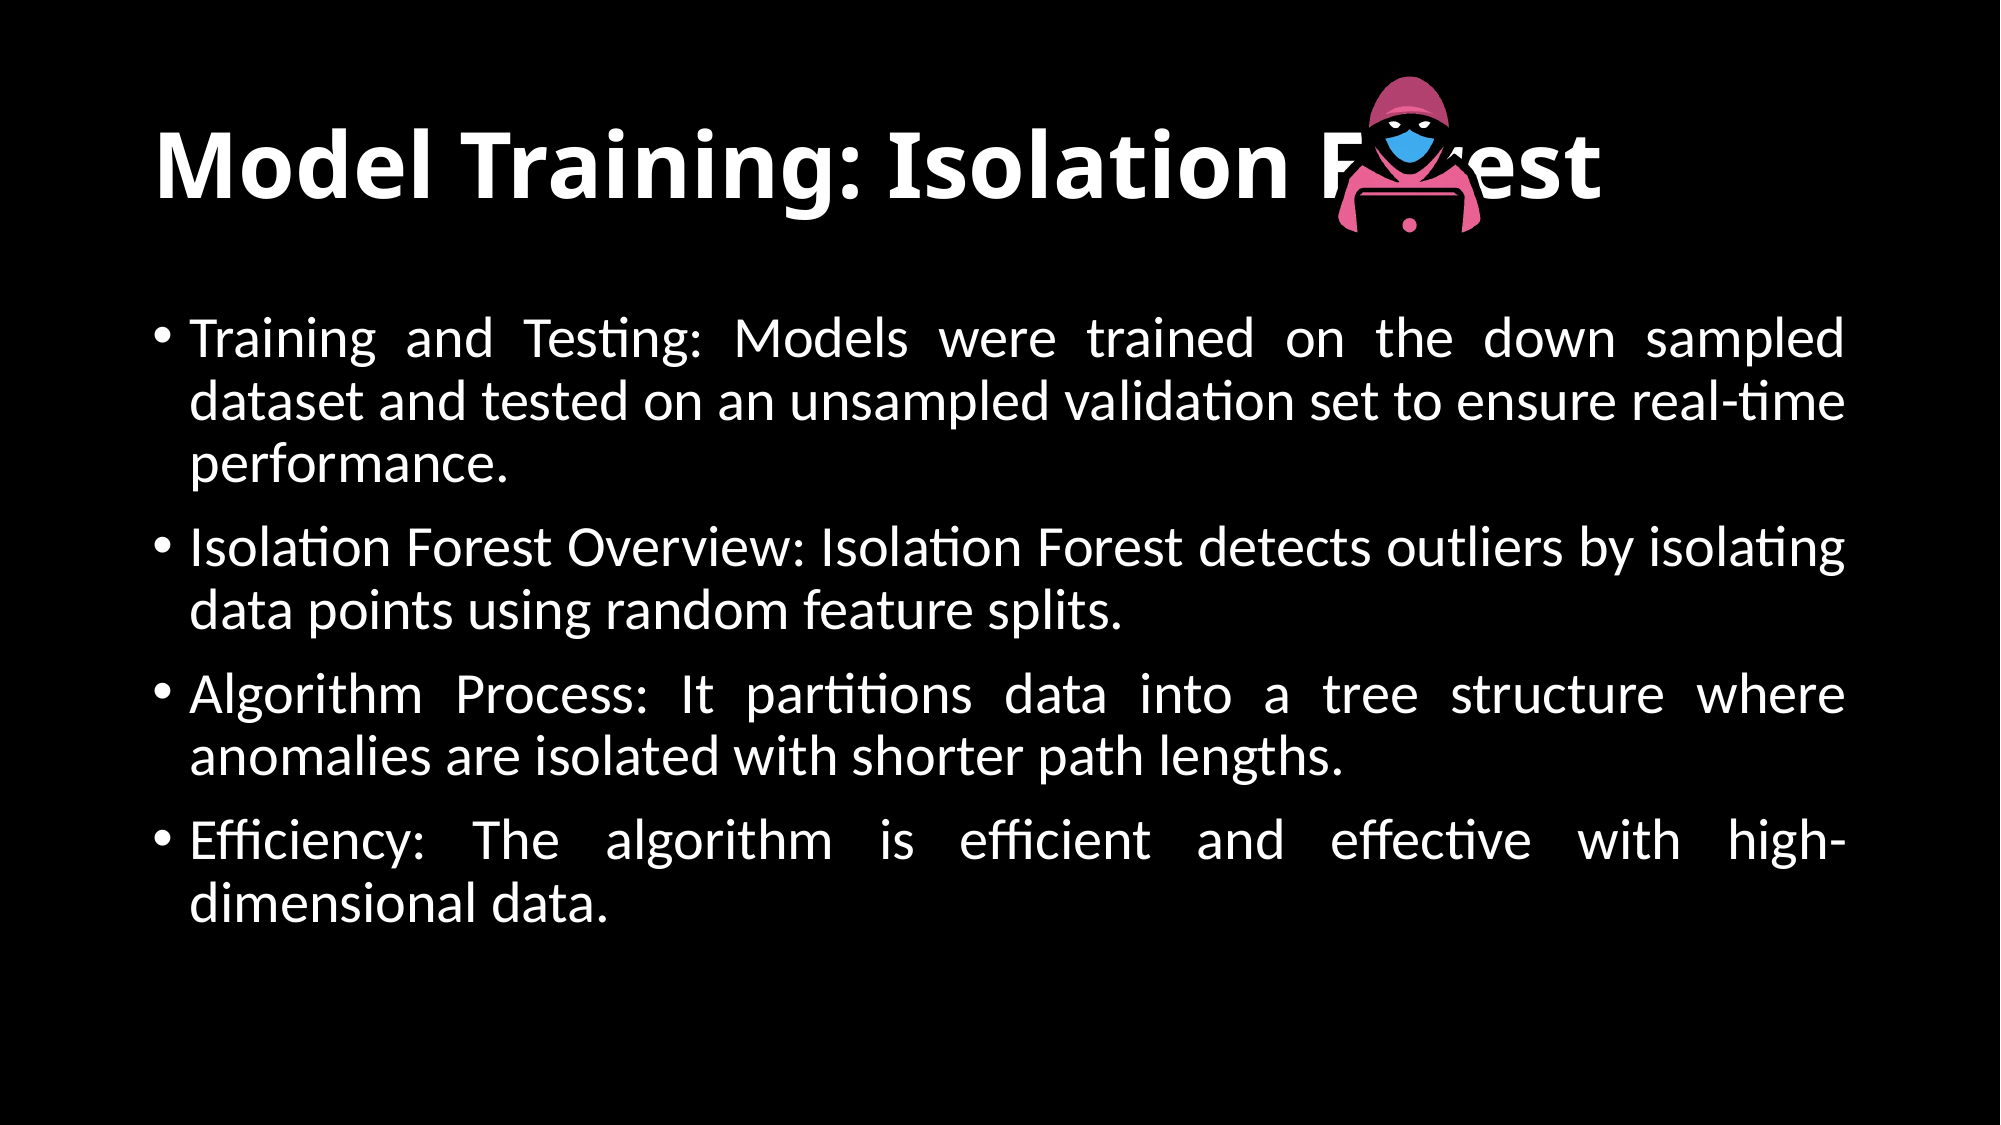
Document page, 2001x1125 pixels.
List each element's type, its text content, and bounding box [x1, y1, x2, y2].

picture [1329, 67, 1489, 270]
list Training and Testing: Models were trained on the down sampled dataset and tested on an unsampled validation set to ensure real-time performance. Isolation Forest Overview: Isolation Forest detects outliers by isolating data points using random feature splits. Algorithm Process: It partitions data into a tree structure where anomalies are isolated with shorter path lengths. Efficiency: The algorithm is efficient and effective with high-dimensional data. [137, 299, 1863, 1014]
title Model Training: Isolation Forest [137, 59, 1863, 278]
